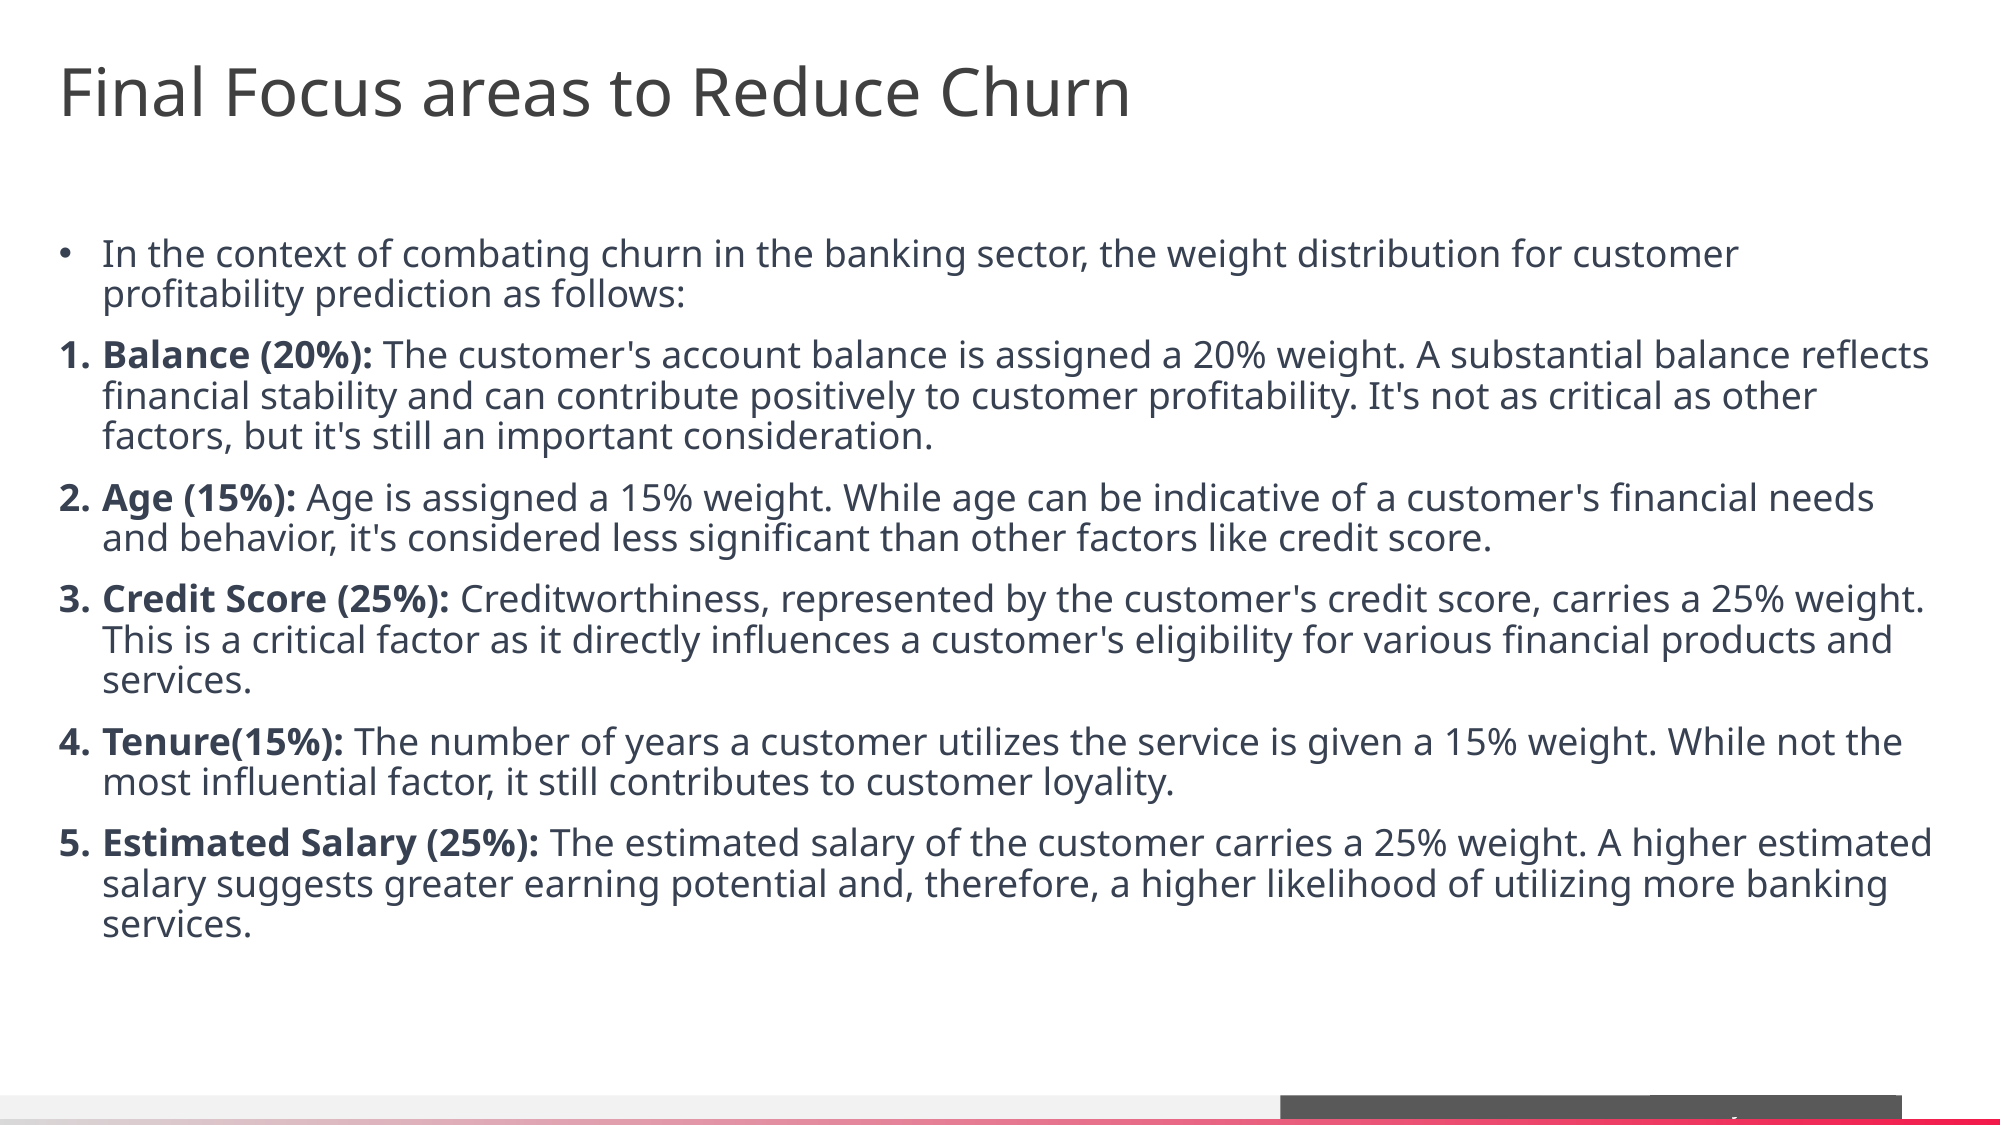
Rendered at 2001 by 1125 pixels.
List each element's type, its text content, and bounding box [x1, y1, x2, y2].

title Final Focus areas to Reduce Churn [59, 59, 1942, 148]
list In the context of combating churn in the banking sector, the weight distribution for customer profitability prediction as follows: Balance (20%): The customer's account balance is assigned a 20% weight. A substantial balance reflects financial stability and can contribute positively to customer profitability. It's not as critical as other factors, but it's still an important consideration. Age (15%): Age is assigned a 15% weight. While age can be indicative of a customer's financial needs and behavior, it's considered less significant than other factors like credit score. Credit Score (25%): Creditworthiness, represented by the customer's credit score, carries a 25% weight. This is a critical factor as it directly influences a customer's eligibility for various financial products and services. Tenure(15%): The number of years a customer utilizes the service is given a 15% weight. While not the most influential factor, it still contributes to customer loyality. Estimated Salary (25%): The estimated salary of the customer carries a 25% weight. A higher estimated salary suggests greater earning potential and, therefore, a higher likelihood of utilizing more banking services. [58, 168, 1941, 998]
